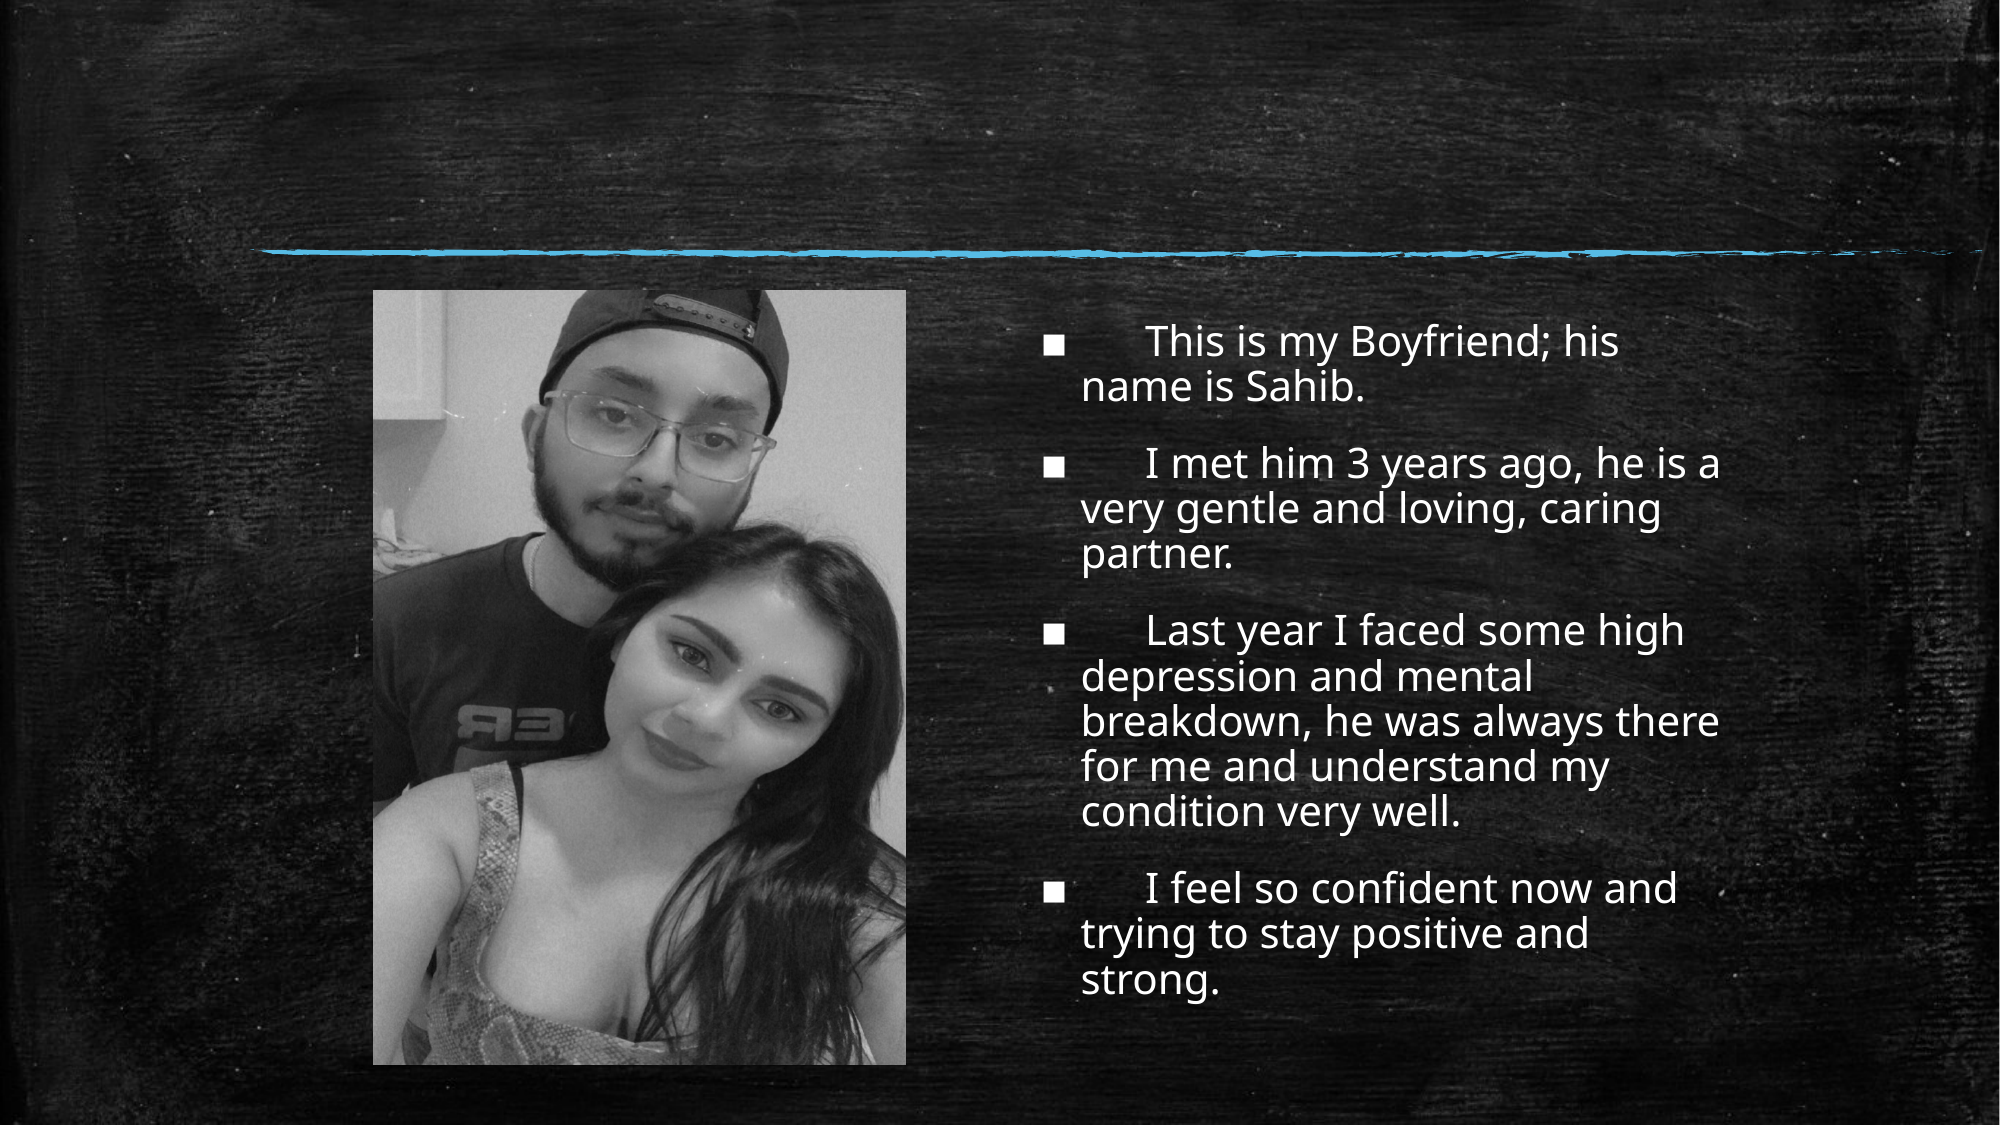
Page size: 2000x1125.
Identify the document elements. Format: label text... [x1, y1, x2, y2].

picture [373, 290, 906, 1065]
list ▪ This is my Boyfriend; his name is Sahib. ▪ I met him 3 years ago, he is a very gentle and loving, caring partner. ▪ Last year I faced some high depression and mental breakdown, he was always there for me and understand my condition very well. ▪ I feel so confident now and trying to stay positive and strong. [1024, 312, 1750, 1013]
